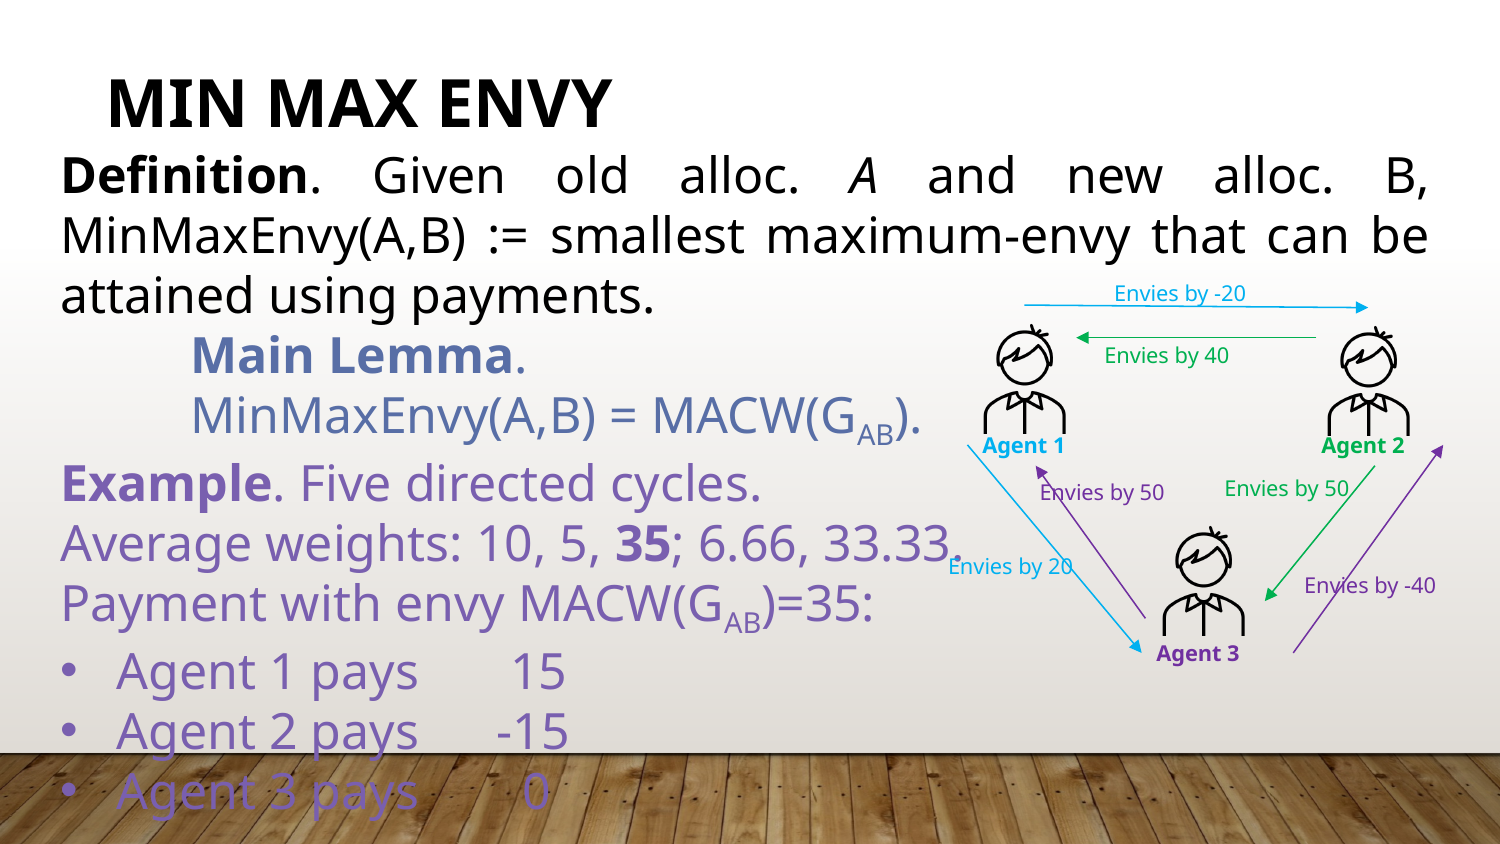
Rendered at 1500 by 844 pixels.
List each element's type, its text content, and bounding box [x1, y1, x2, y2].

title Min Max Envy [90, 54, 1446, 128]
picture [0, 753, 1500, 844]
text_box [904, 271, 1500, 674]
text_box Definition. Given old alloc. A and new alloc. B, MinMaxEnvy(A,B) := smallest maximum-envy that can be attained using payments. Main Lemma. MinMaxEnvy(A,B) = MACW(GAB). Example. Five directed cycles. Average weights: 10, 5, 35; 6.66, 33.33. Payment with envy MACW(GAB)=35: Agent 1 pays 15 Agent 2 pays -15 Agent 3 pays 0 [45, 128, 1446, 757]
